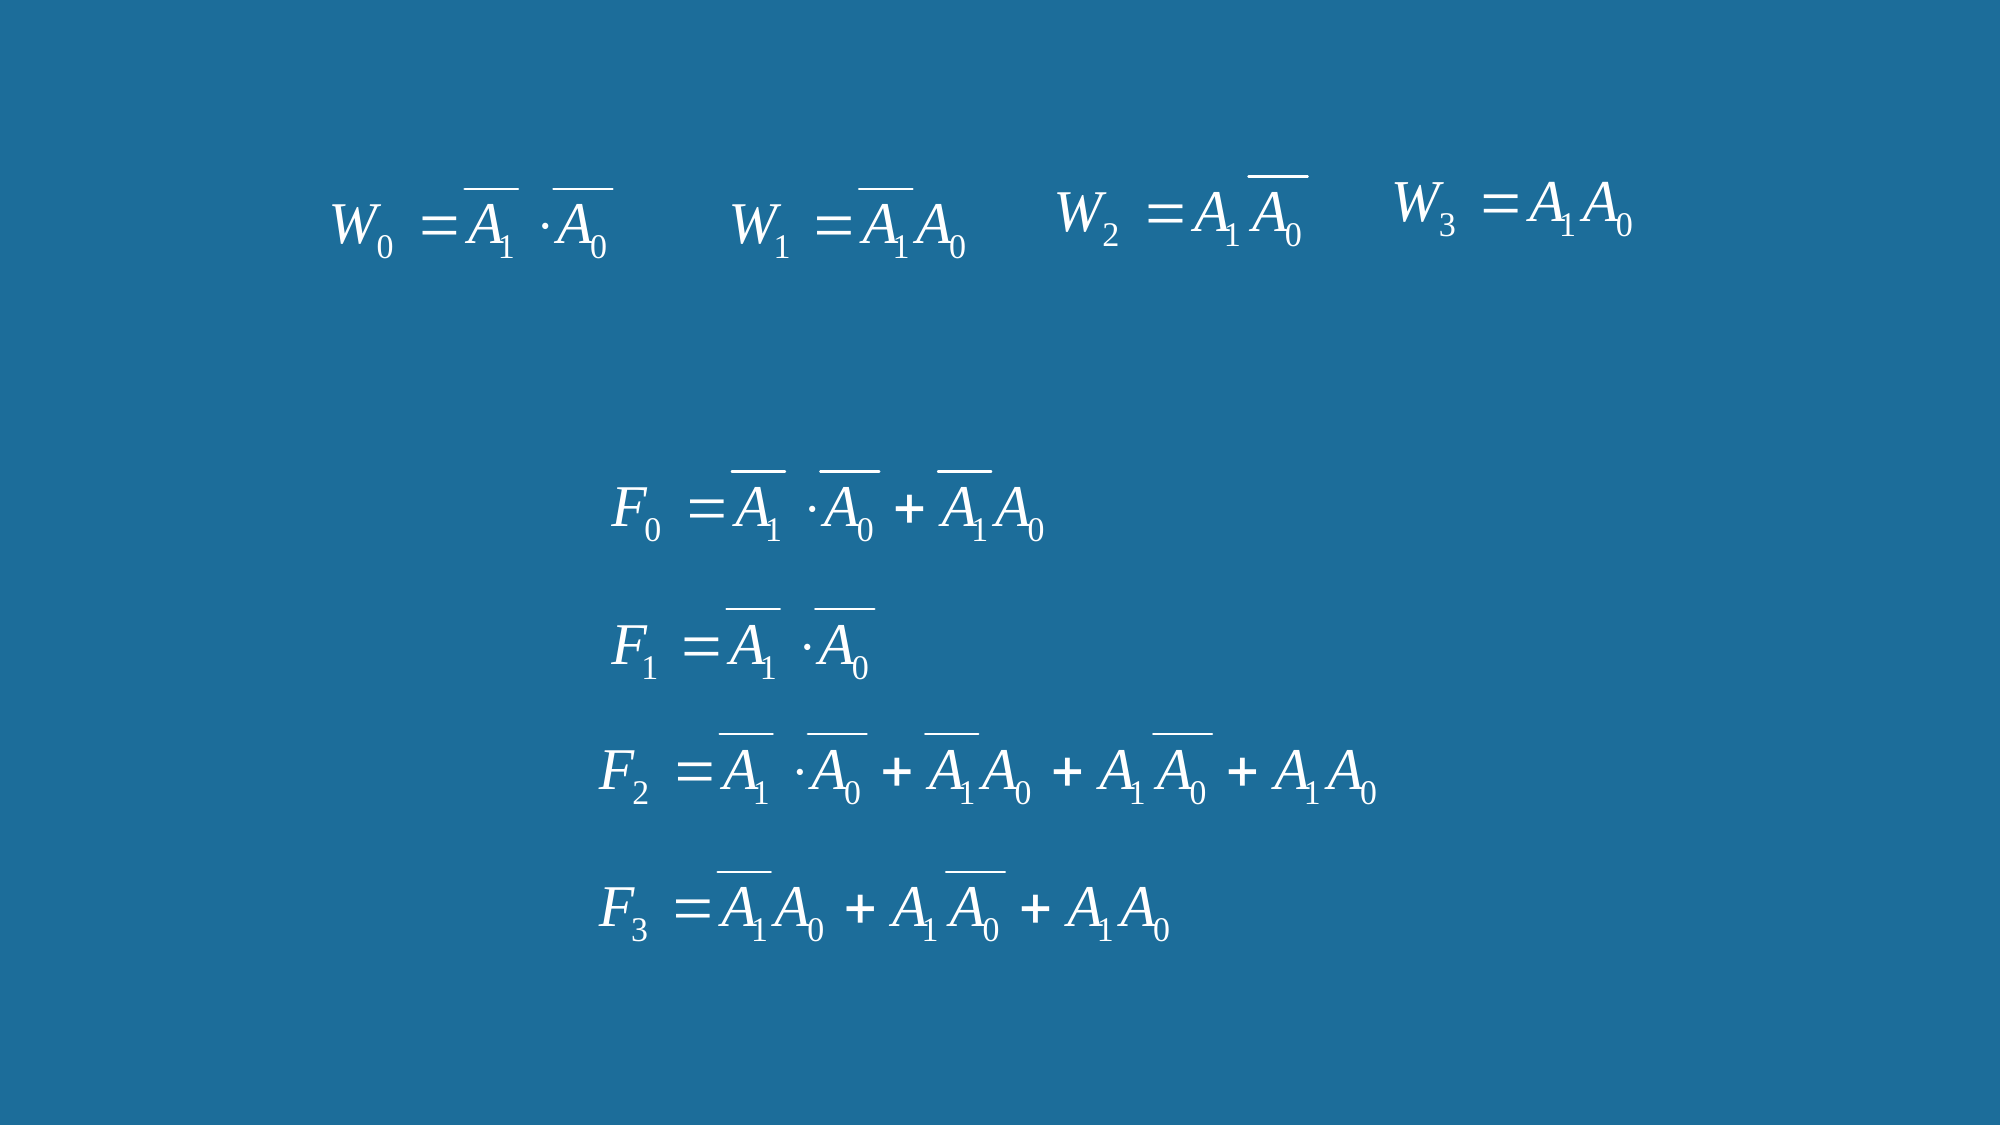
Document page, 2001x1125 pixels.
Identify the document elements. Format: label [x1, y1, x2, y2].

text_box [600, 457, 1052, 554]
text_box [324, 162, 1642, 271]
text_box [600, 595, 884, 692]
text_box [588, 719, 1385, 816]
text_box [588, 857, 1179, 954]
